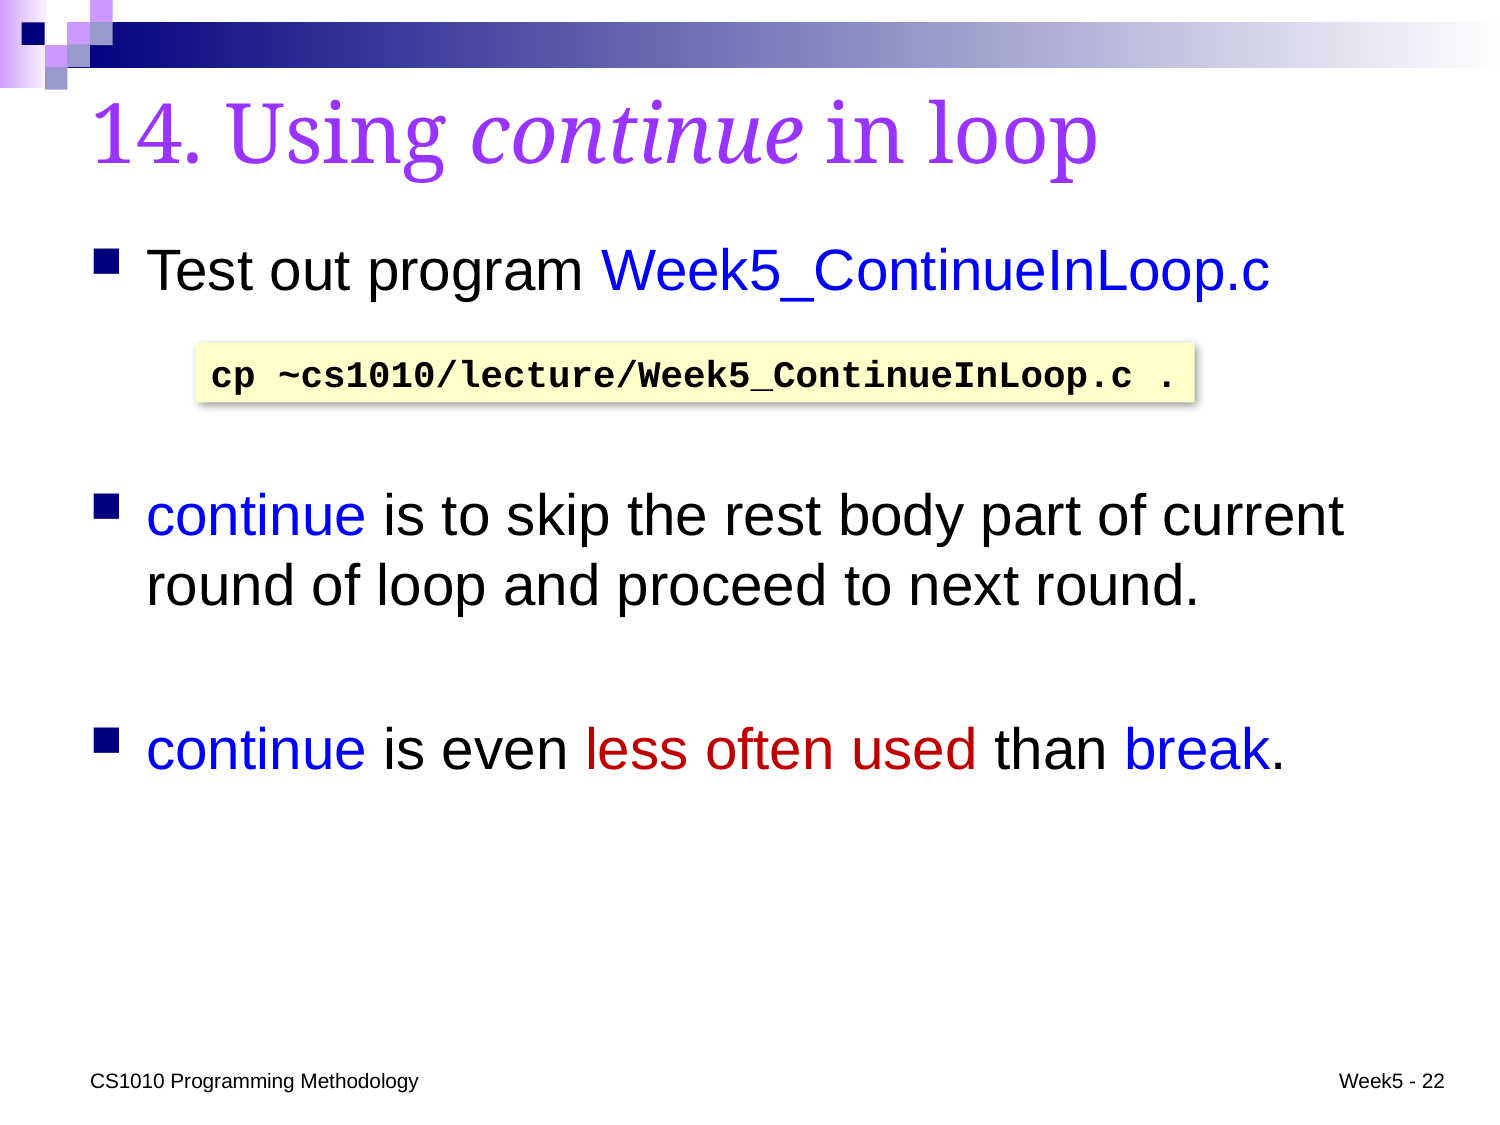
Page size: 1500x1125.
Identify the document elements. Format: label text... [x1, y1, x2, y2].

footer CS1010 Programming Methodology [74, 432, 439, 1101]
text_box Week5 - 22 [1253, 1060, 1460, 1100]
title 14. Using continue in loop [74, 63, 1426, 197]
list Test out program Week5_ContinueInLoop.c continue is to skip the rest body part of current round of loop and proceed to next round. continue is even less often used than break. [74, 224, 1426, 878]
text_box cp ~cs1010/lecture/Week5_ContinueInLoop.c . [194, 341, 1197, 404]
